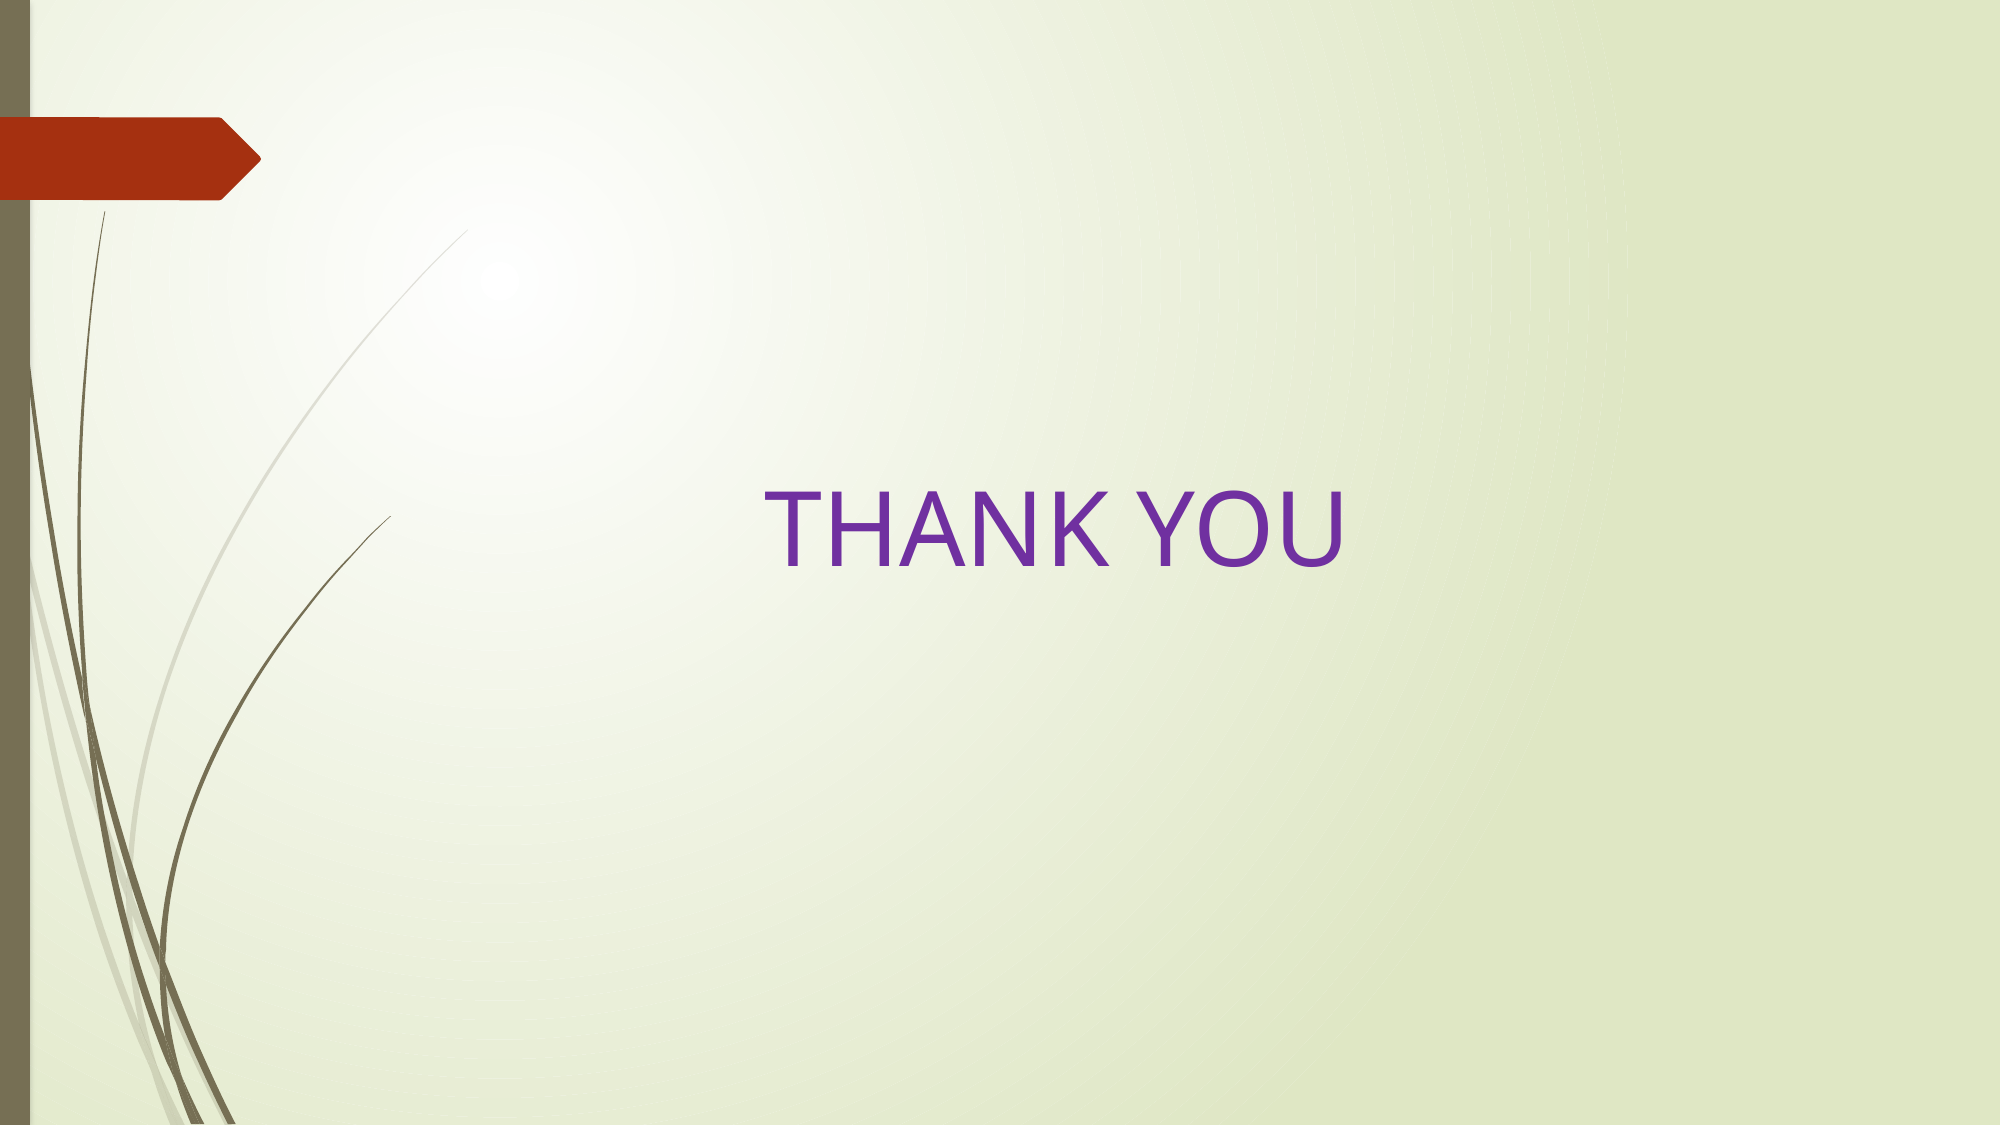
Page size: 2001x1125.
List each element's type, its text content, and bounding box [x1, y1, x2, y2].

title THANK YOU [228, 454, 1888, 755]
